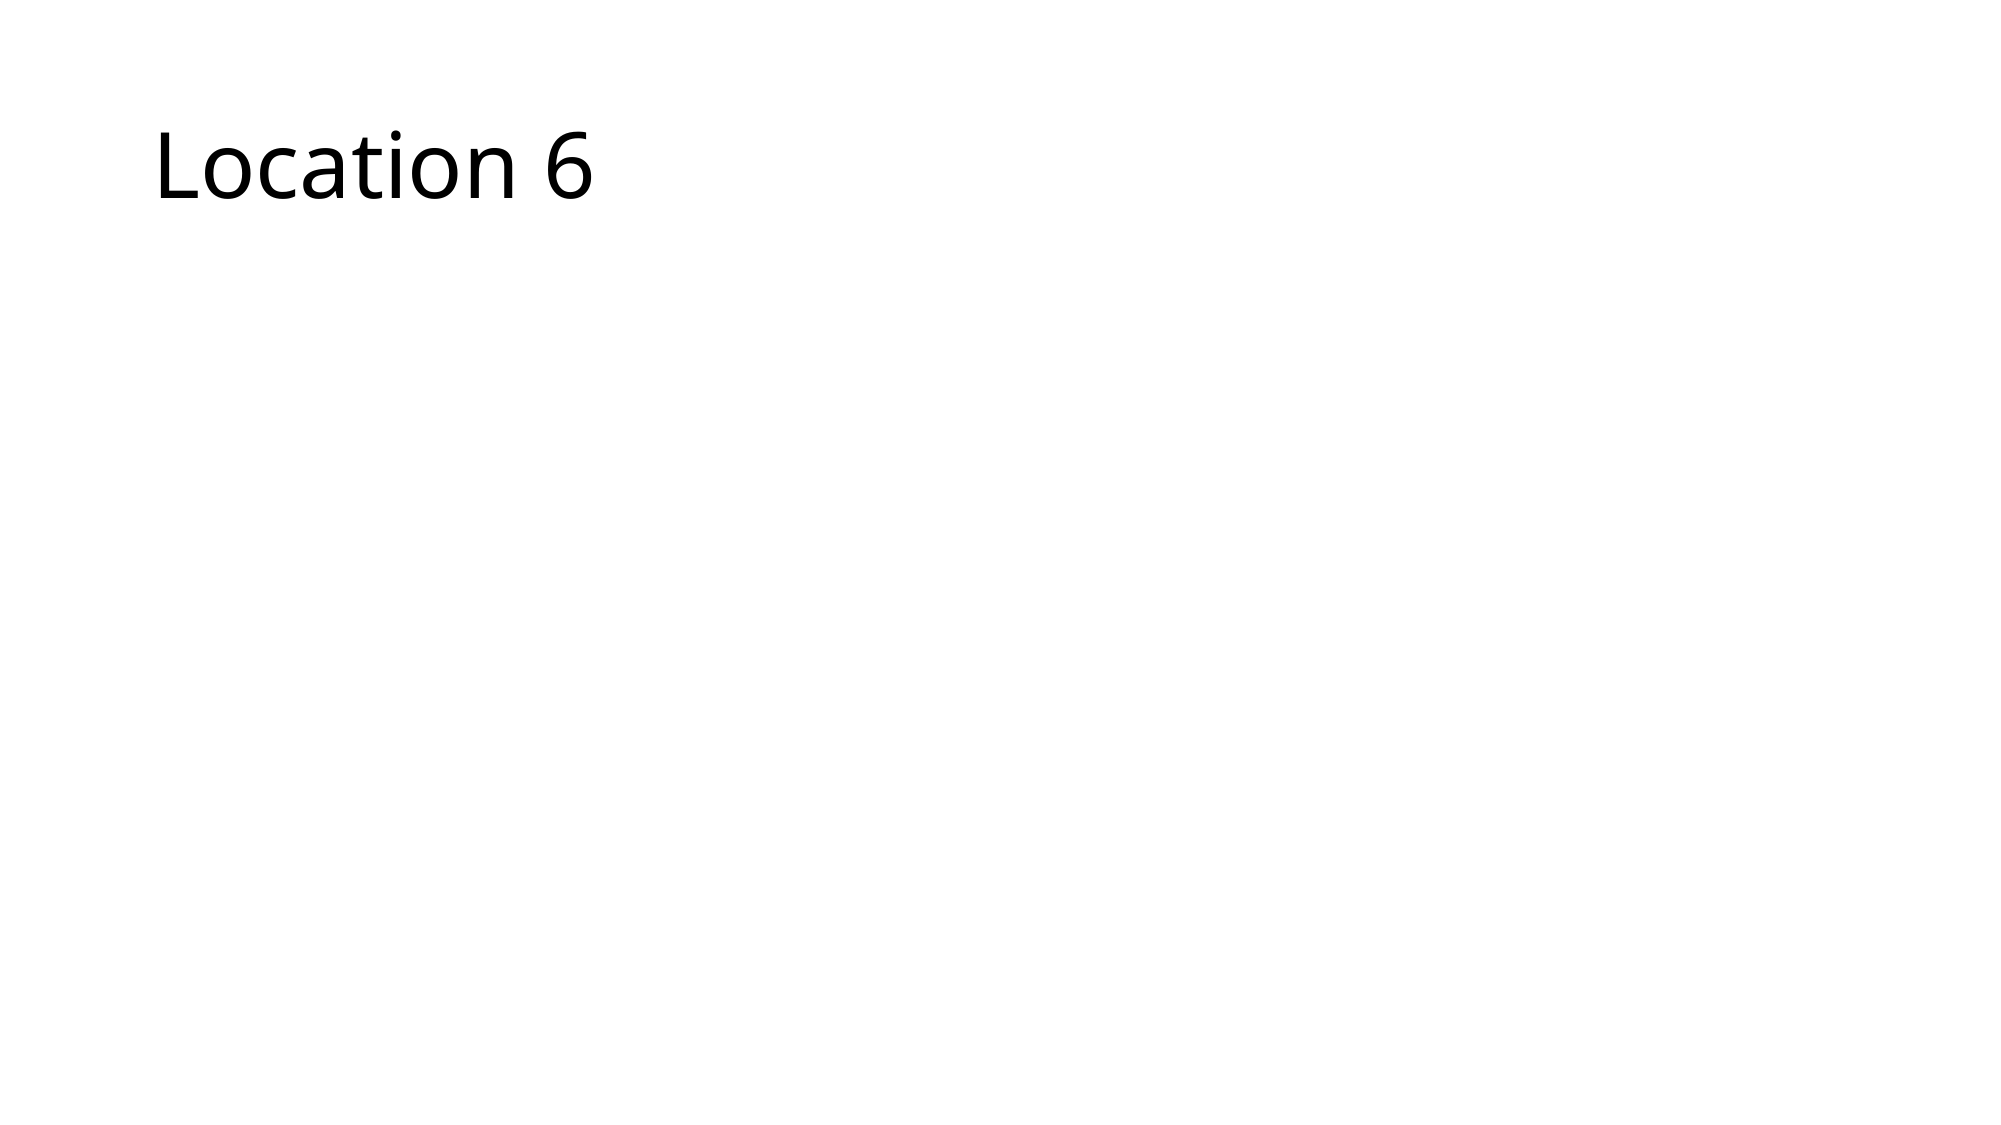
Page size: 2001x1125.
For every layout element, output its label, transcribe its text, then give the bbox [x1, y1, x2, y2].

title Location 6 [137, 59, 1863, 278]
